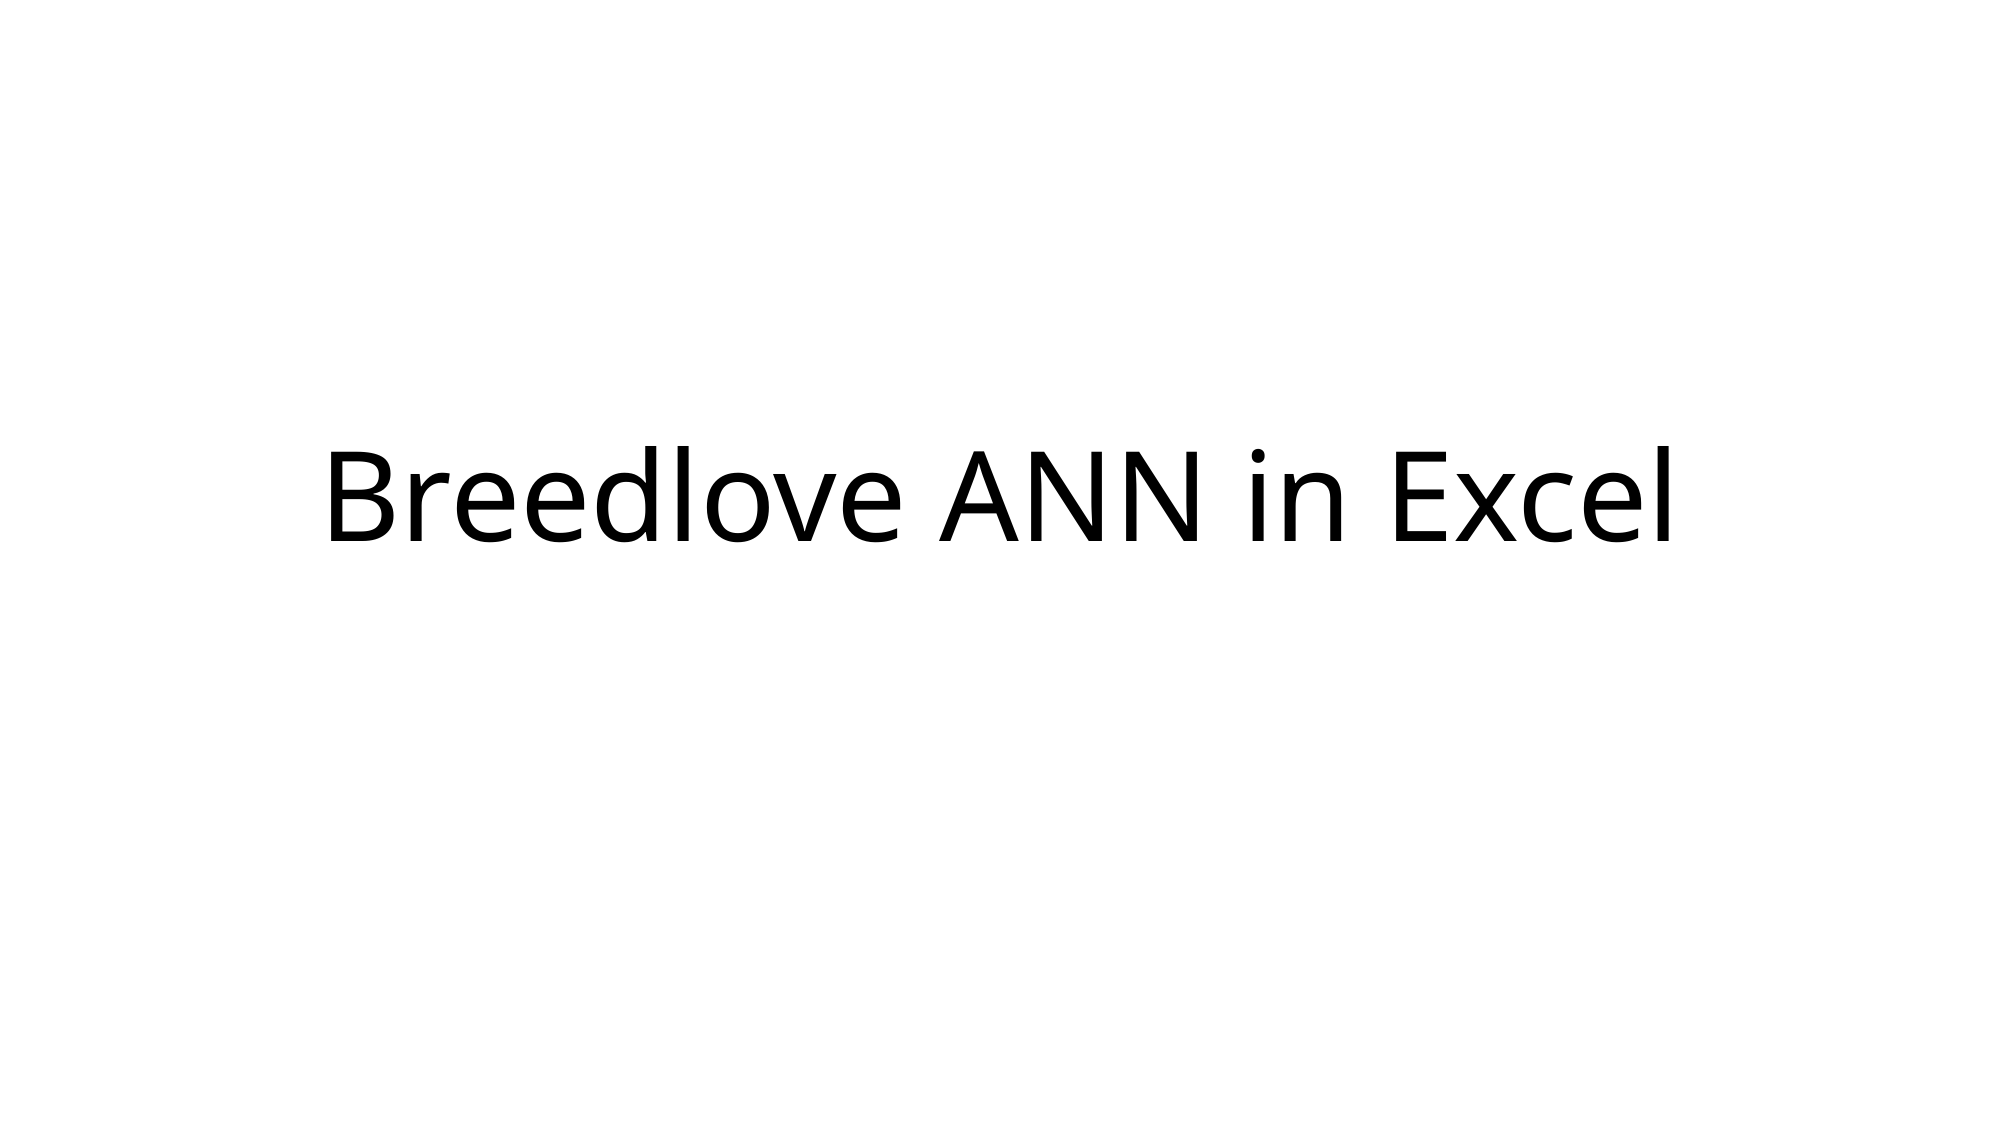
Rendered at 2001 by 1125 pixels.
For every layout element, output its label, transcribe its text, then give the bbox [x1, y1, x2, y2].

title Breedlove ANN in Excel [249, 184, 1750, 576]
